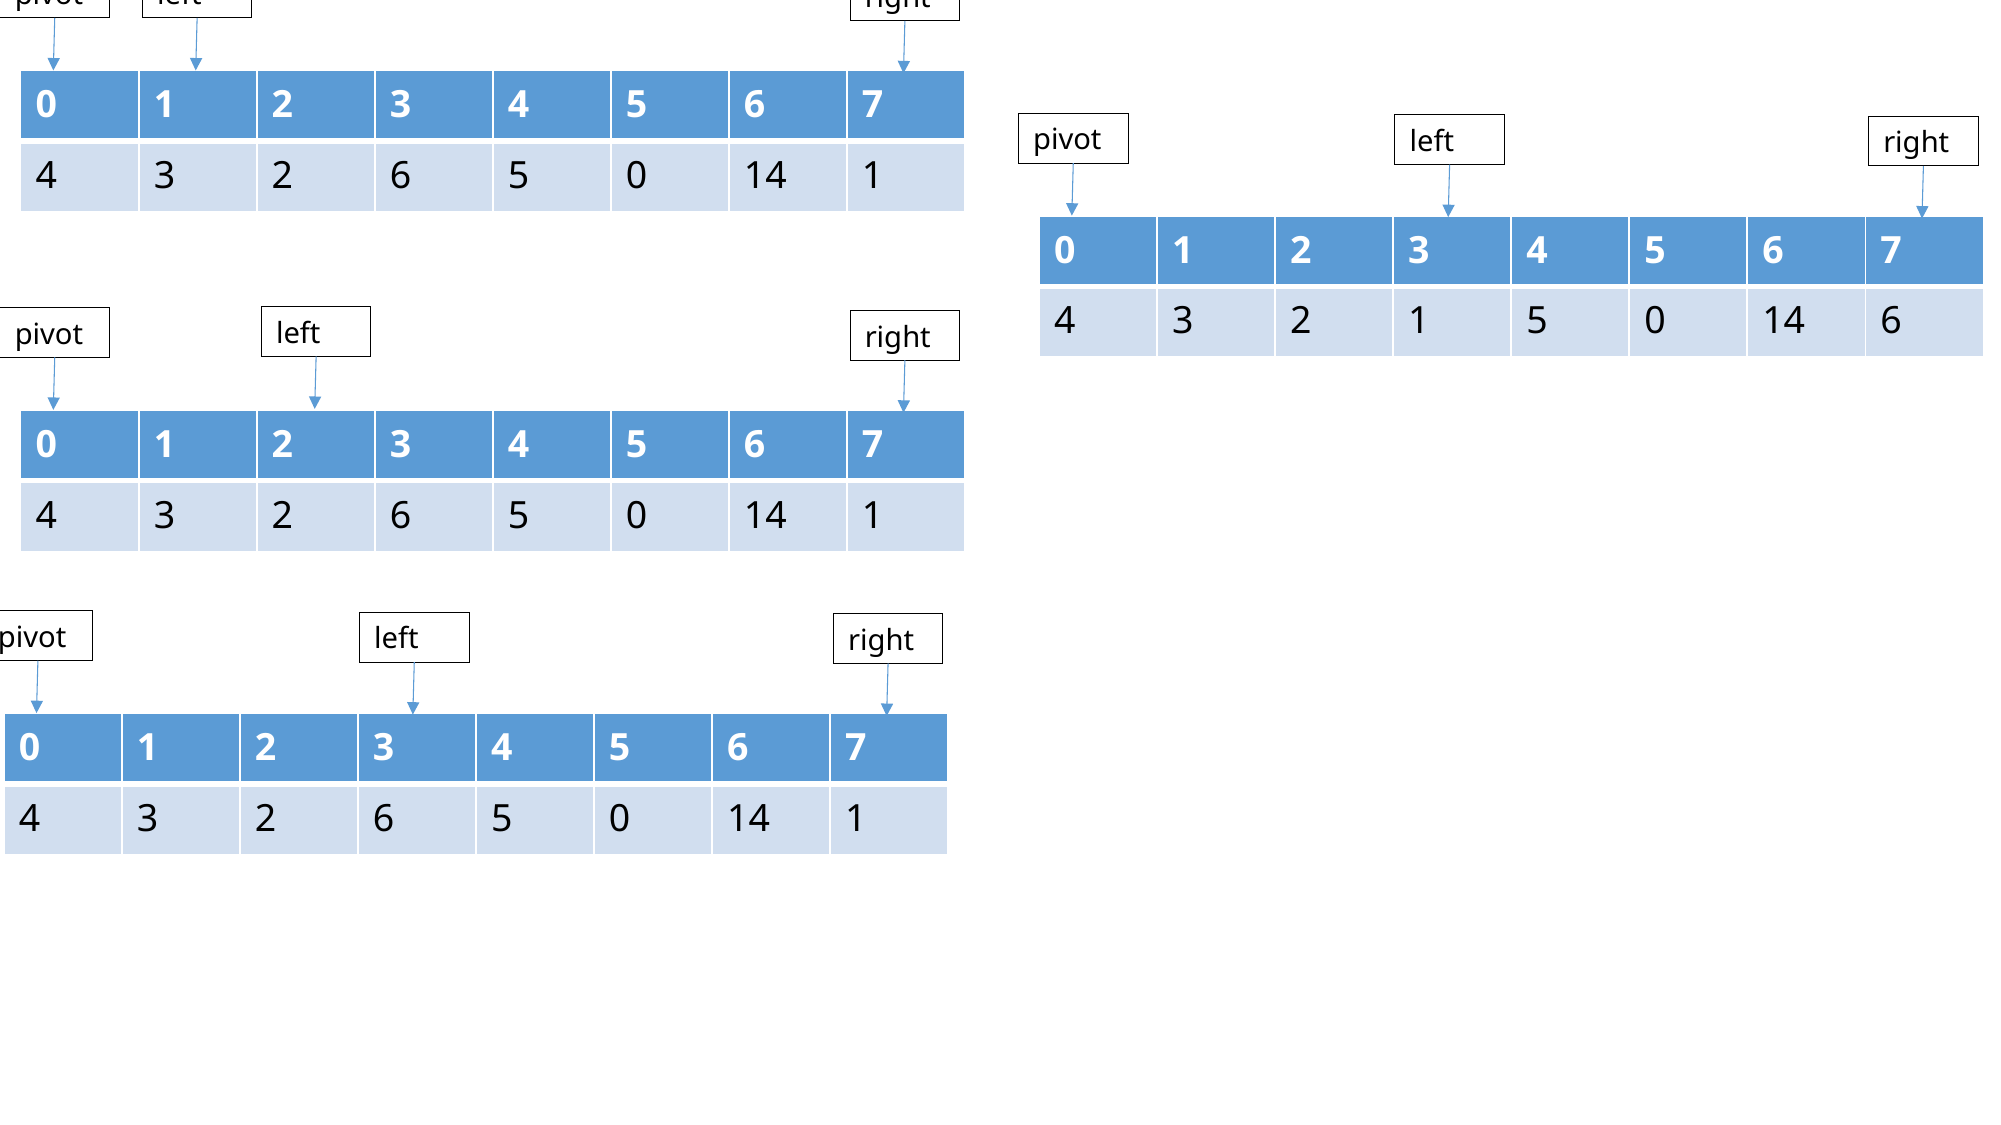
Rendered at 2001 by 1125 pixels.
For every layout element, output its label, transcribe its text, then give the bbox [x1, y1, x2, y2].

text_box left [142, 0, 252, 18]
text_box pivot [0, 307, 110, 358]
table_header 0 [21, 71, 138, 138]
table_cell 3 [1158, 289, 1274, 356]
table_cell 5 [494, 483, 610, 551]
table_header 1 [140, 71, 256, 138]
table_cell 0 [612, 144, 728, 211]
table_cell 5 [1512, 289, 1628, 356]
table_cell 6 [1866, 289, 1983, 356]
table_header 5 [595, 714, 711, 781]
table_cell 3 [140, 483, 256, 551]
table_header 7 [1866, 217, 1983, 284]
text_box pivot [1018, 113, 1129, 164]
table_header 4 [494, 411, 610, 478]
table_header 5 [612, 411, 728, 478]
table_cell 3 [140, 144, 256, 211]
table_header 5 [1630, 217, 1746, 284]
text_box right [850, 310, 960, 361]
table_cell 2 [241, 787, 357, 854]
table_header 7 [848, 71, 964, 138]
text_box left [261, 306, 371, 357]
table_header 0 [1040, 217, 1156, 284]
table_header 3 [376, 71, 492, 138]
table_cell 0 [595, 787, 711, 854]
table_header 7 [848, 411, 964, 478]
table_header 6 [713, 714, 829, 781]
table_header 3 [376, 411, 492, 478]
table_header 1 [123, 714, 239, 781]
table_cell 14 [730, 144, 846, 211]
table_header 2 [1276, 217, 1392, 284]
table_header 6 [730, 411, 846, 478]
text_box right [850, 0, 960, 21]
table_header 4 [1512, 217, 1628, 284]
table_cell 6 [376, 483, 492, 551]
table_cell 4 [5, 787, 121, 854]
table_cell 5 [477, 787, 593, 854]
table_cell 4 [21, 483, 138, 551]
text_box left [359, 612, 470, 663]
text_box pivot [0, 0, 110, 18]
table_cell 6 [376, 144, 492, 211]
table_cell 5 [494, 144, 610, 211]
table_header 2 [258, 411, 374, 478]
table_cell 2 [258, 144, 374, 211]
table_cell 2 [1276, 289, 1392, 356]
table_header 7 [831, 714, 947, 781]
text_box right [833, 613, 943, 664]
table_cell 14 [713, 787, 829, 854]
table_header 4 [477, 714, 593, 781]
table_cell 1 [831, 787, 947, 854]
table_cell 2 [258, 483, 374, 551]
table_cell 1 [848, 144, 964, 211]
table_cell 0 [612, 483, 728, 551]
table_cell 14 [730, 483, 846, 551]
table_cell 0 [1630, 289, 1746, 356]
table_header 3 [359, 714, 475, 781]
table_cell 4 [21, 144, 138, 211]
table_cell 3 [123, 787, 239, 854]
table_header 1 [140, 411, 256, 478]
table_header 2 [258, 71, 374, 138]
text_box left [1394, 114, 1505, 165]
table_header 4 [494, 71, 610, 138]
table_header 3 [1394, 217, 1510, 284]
table_header 0 [21, 411, 138, 478]
table_header 5 [612, 71, 728, 138]
table_cell 1 [1394, 289, 1510, 356]
table_header 0 [5, 714, 121, 781]
table_header 2 [241, 714, 357, 781]
table_cell 6 [359, 787, 475, 854]
table_cell 14 [1748, 289, 1865, 356]
table_header 6 [730, 71, 846, 138]
table_cell 1 [848, 483, 964, 551]
table_cell 4 [1040, 289, 1156, 356]
table_header 6 [1748, 217, 1865, 284]
text_box right [1868, 116, 1979, 166]
text_box pivot [0, 610, 93, 661]
table_header 1 [1158, 217, 1274, 284]
